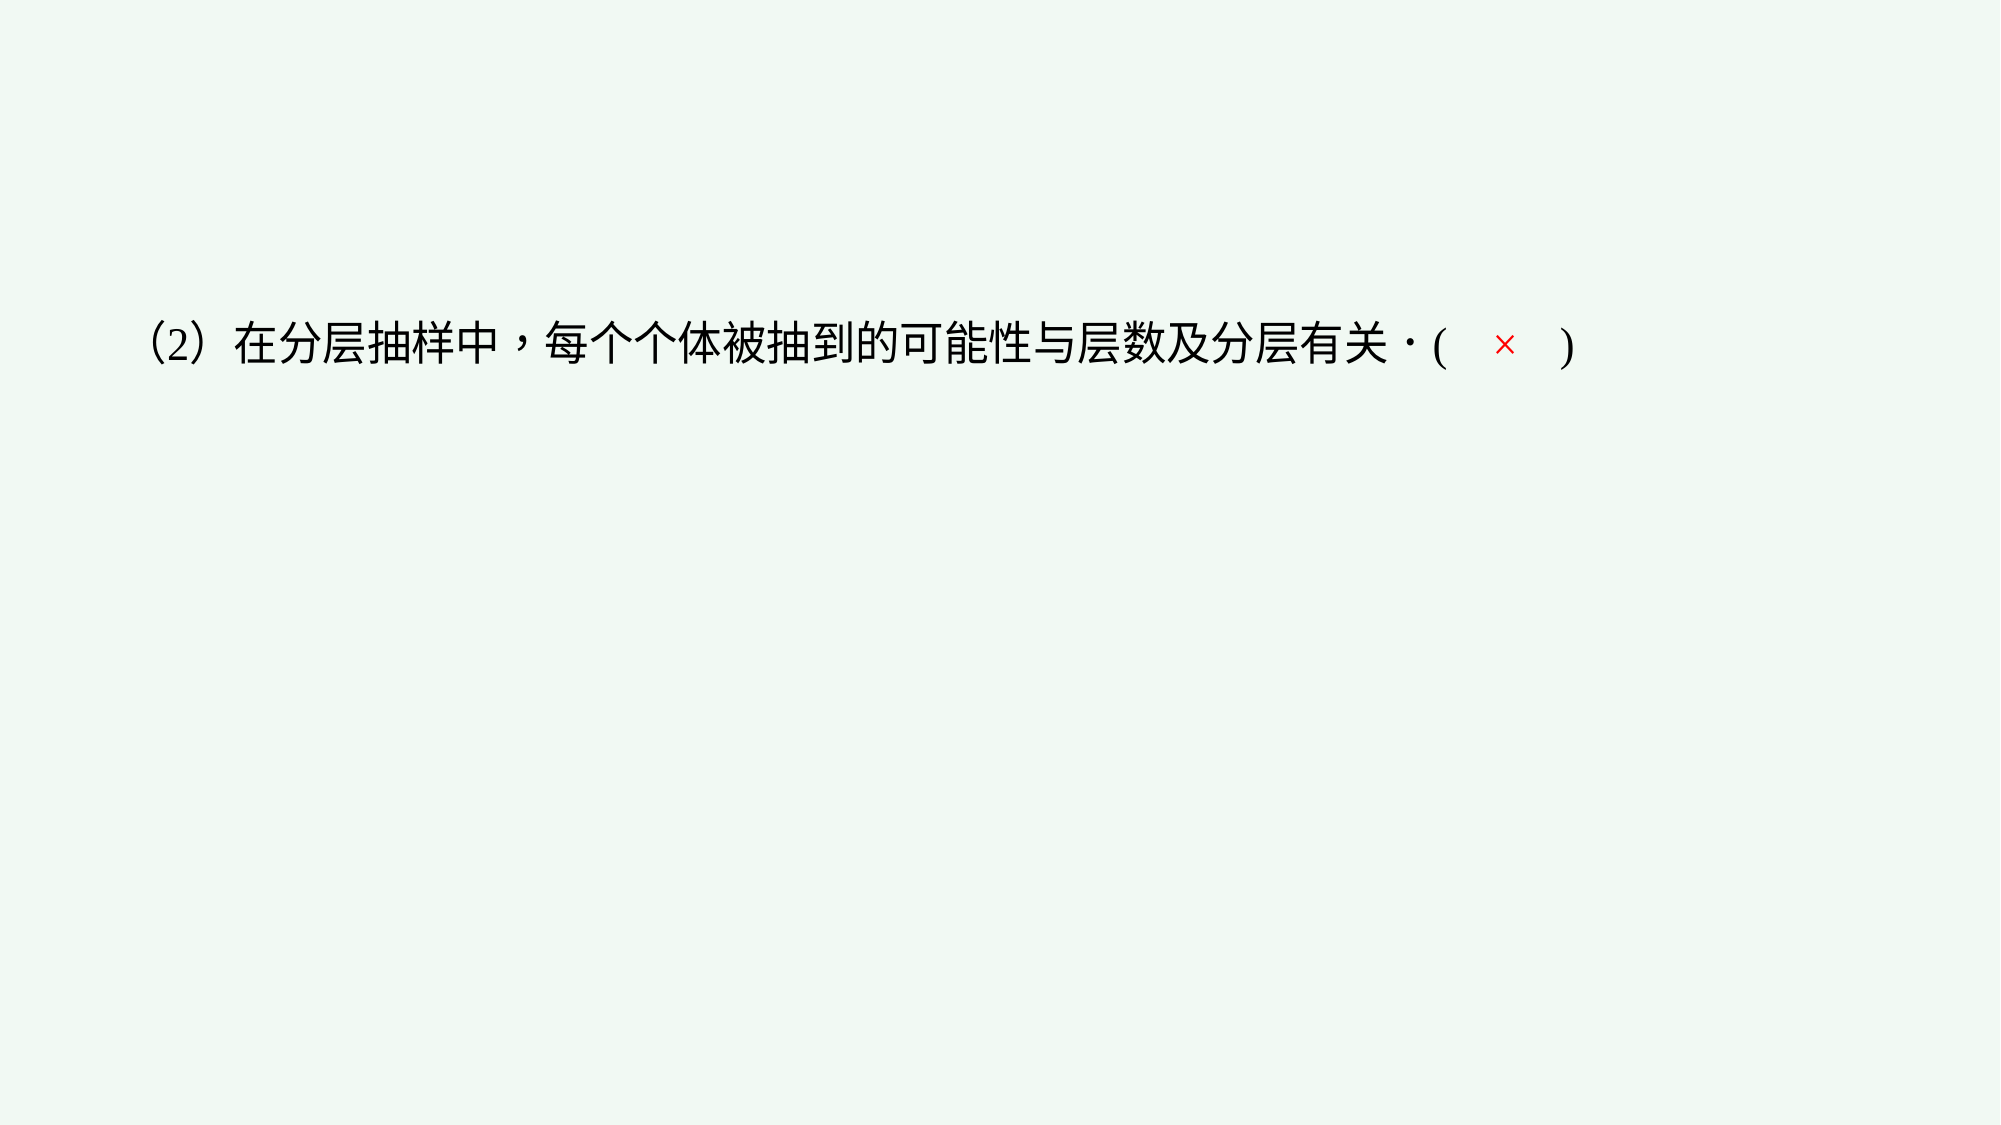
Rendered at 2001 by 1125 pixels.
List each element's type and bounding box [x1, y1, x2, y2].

text_box [122, 310, 1492, 381]
text_box [1492, 310, 2000, 381]
